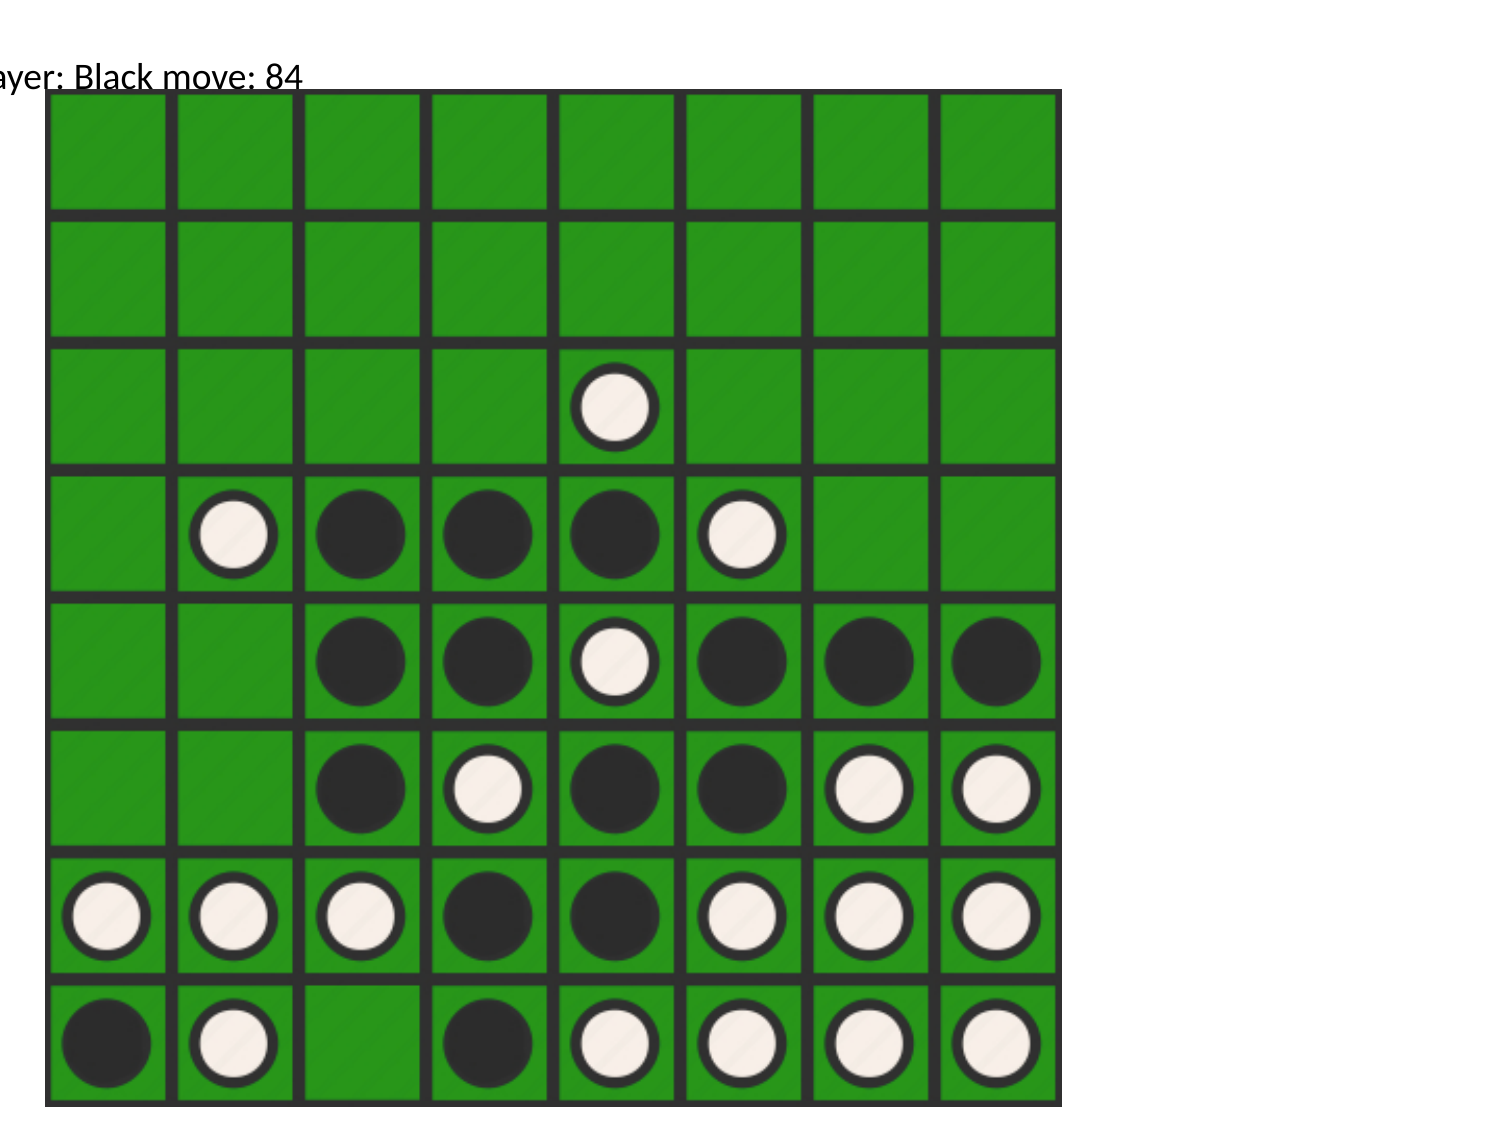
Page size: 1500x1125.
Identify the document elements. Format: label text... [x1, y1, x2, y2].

picture [44, 89, 1062, 1107]
text_box turn: 29 player: Black move: 84 [0, 44, 319, 105]
